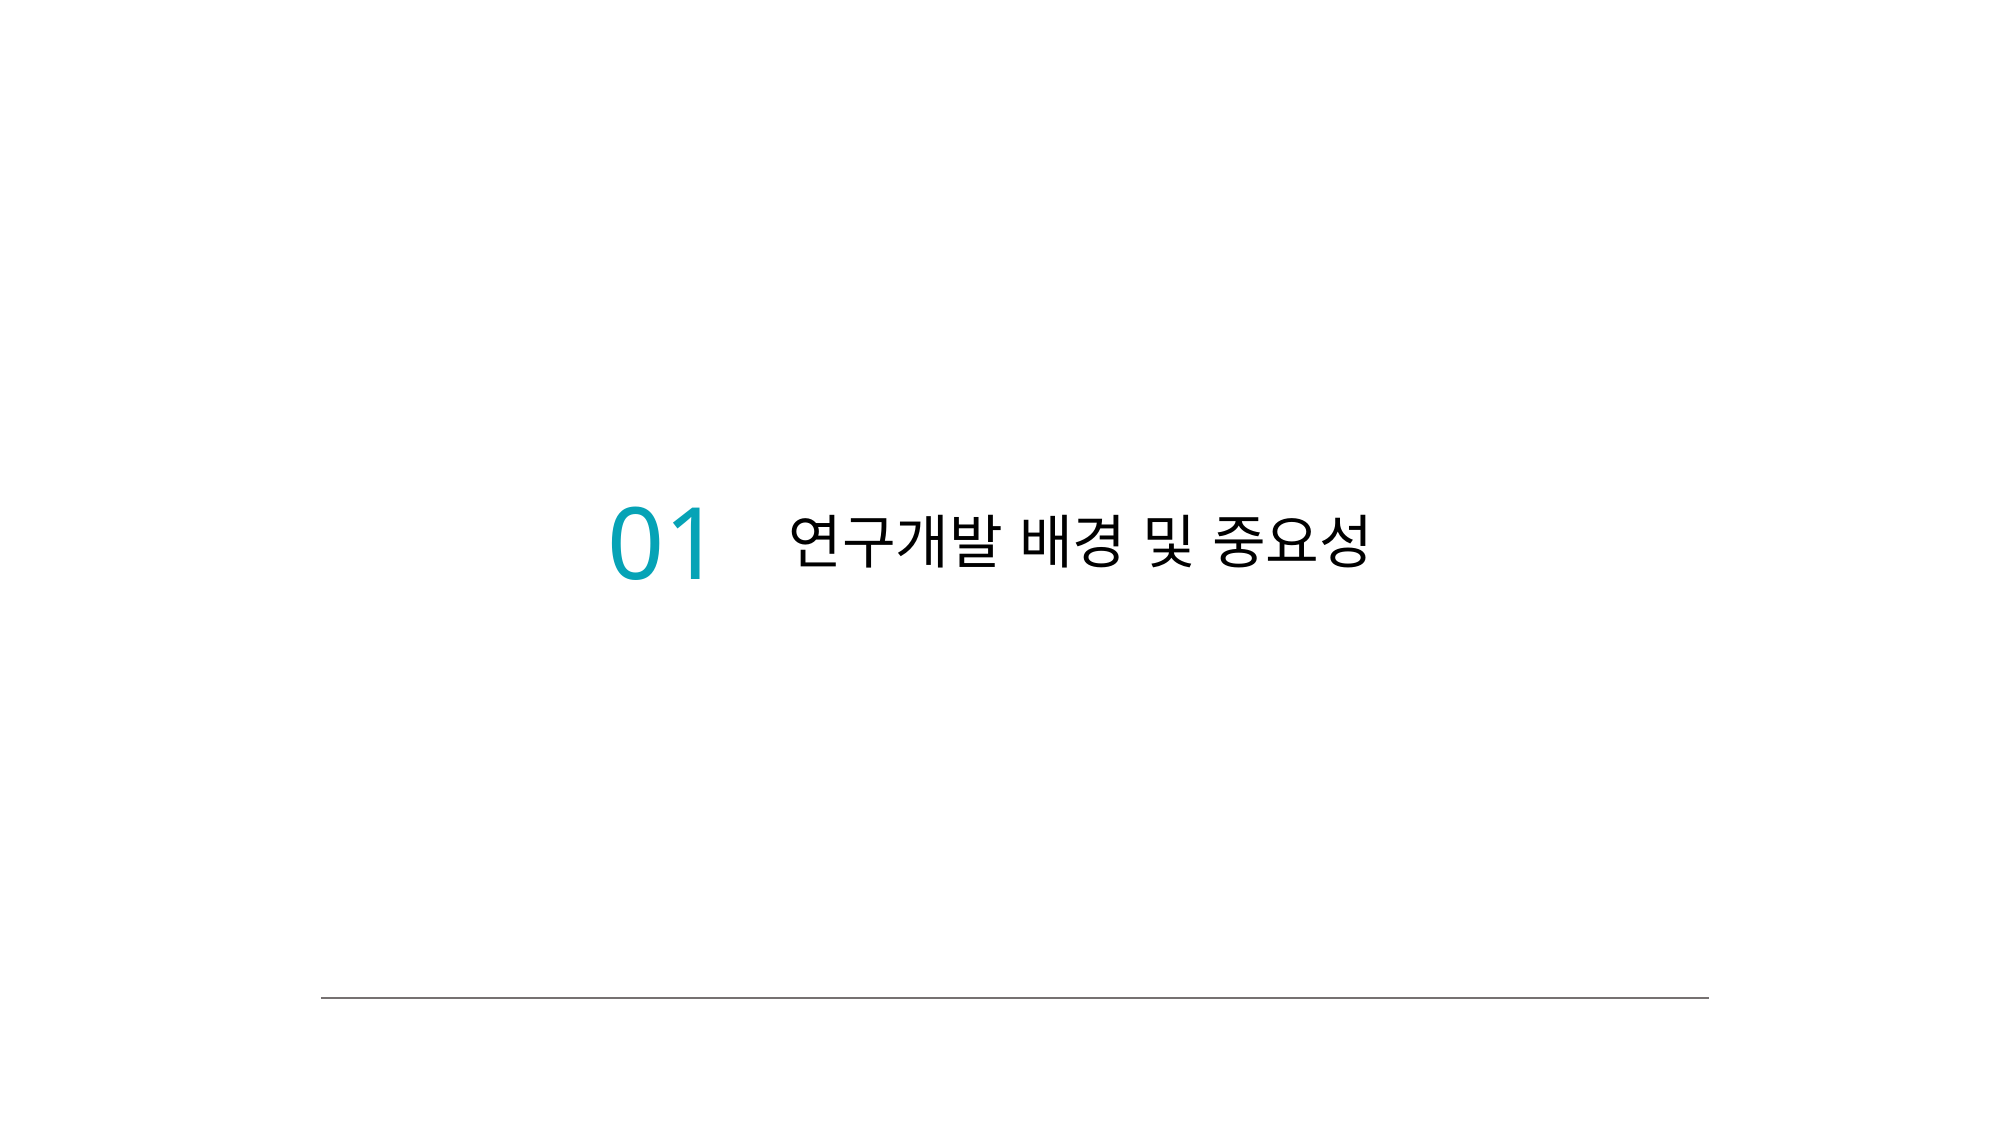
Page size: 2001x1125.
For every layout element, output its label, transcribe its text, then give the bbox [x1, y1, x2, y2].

text_box 연구개발 배경 및 중요성 [774, 497, 1388, 583]
text_box 01 [592, 472, 737, 607]
